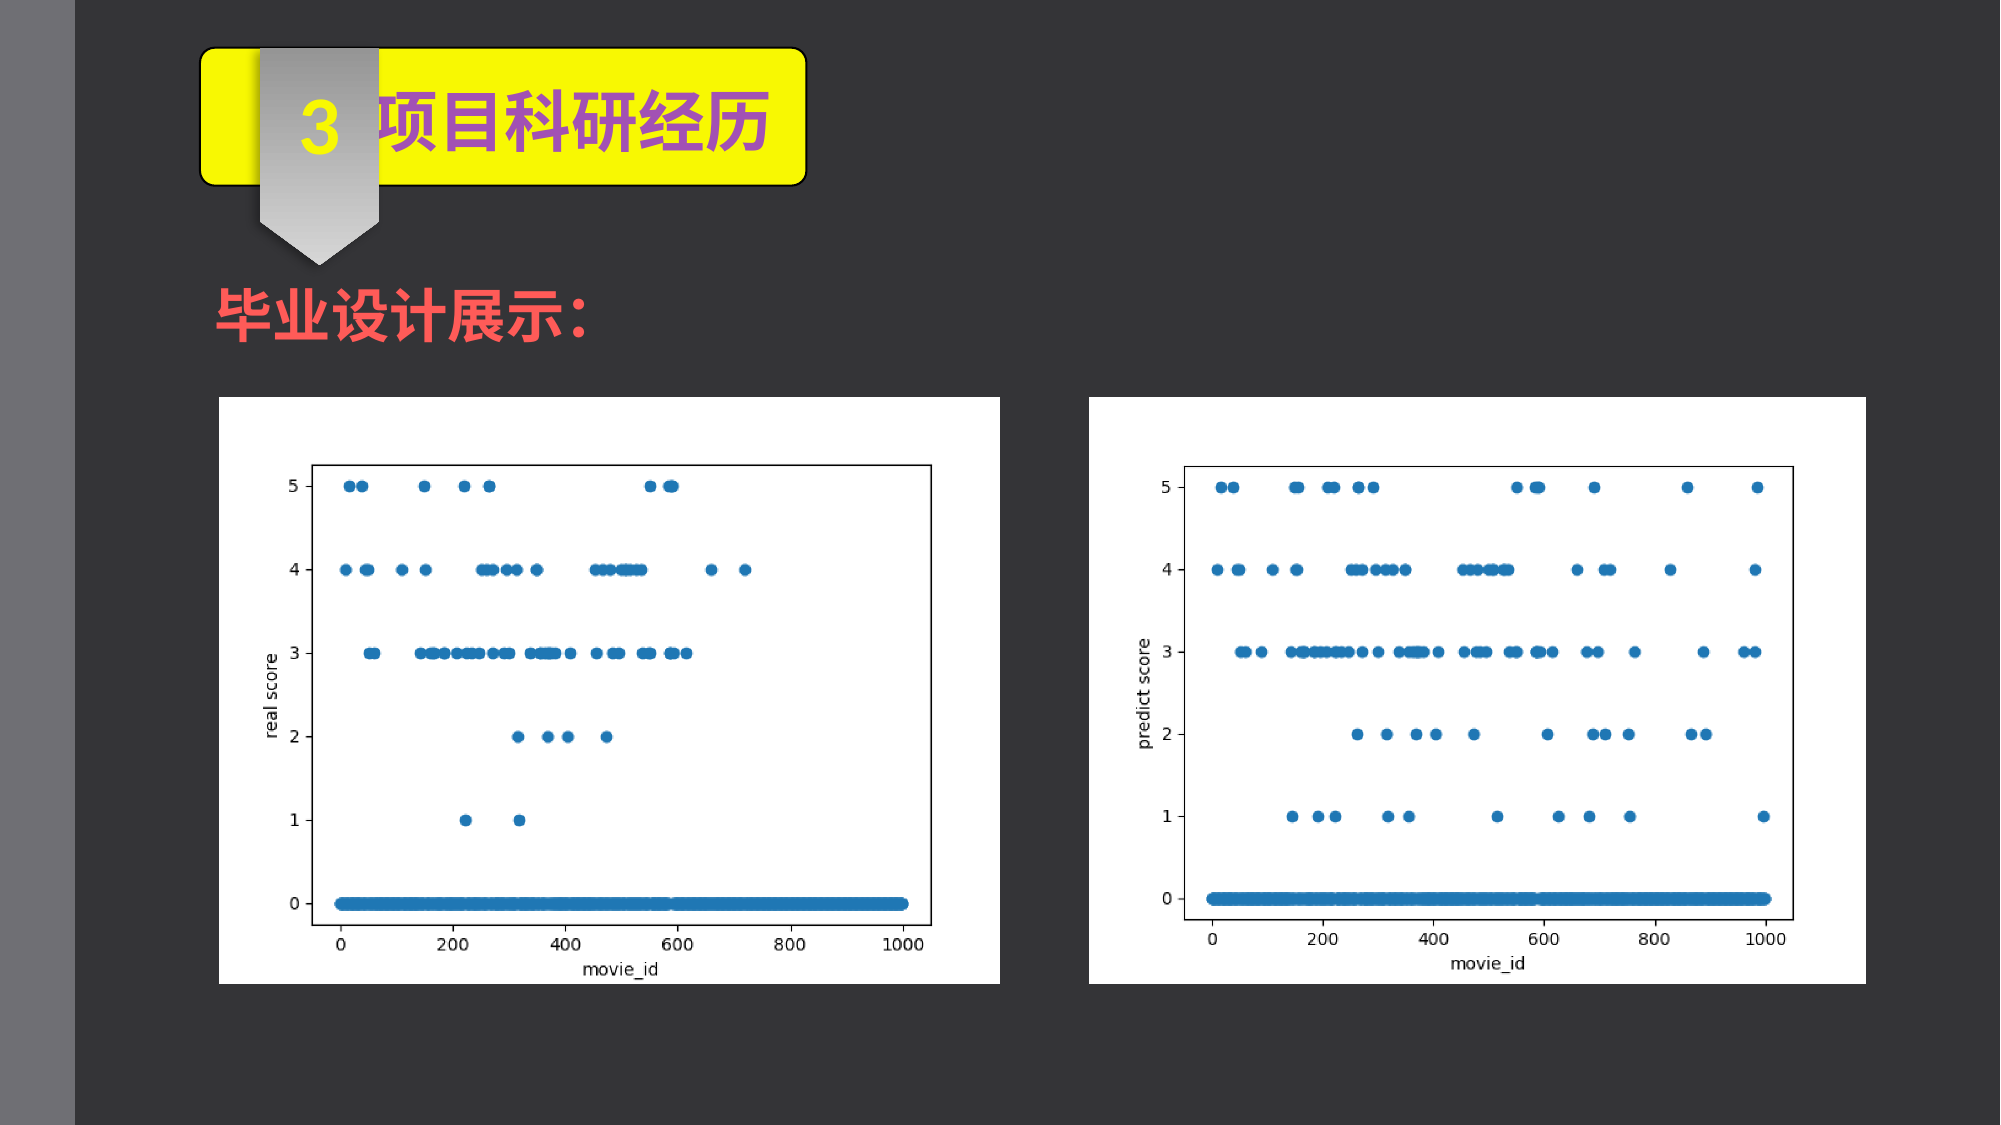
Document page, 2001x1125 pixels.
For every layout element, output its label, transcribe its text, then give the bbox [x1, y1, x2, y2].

picture [219, 396, 1000, 984]
text_box 项目科研经历 [199, 47, 252, 186]
text_box 毕业设计展示： [199, 271, 611, 357]
text_box 3 [259, 47, 380, 265]
text_box 项目科研经历 [380, 47, 807, 186]
picture [1088, 396, 1866, 984]
